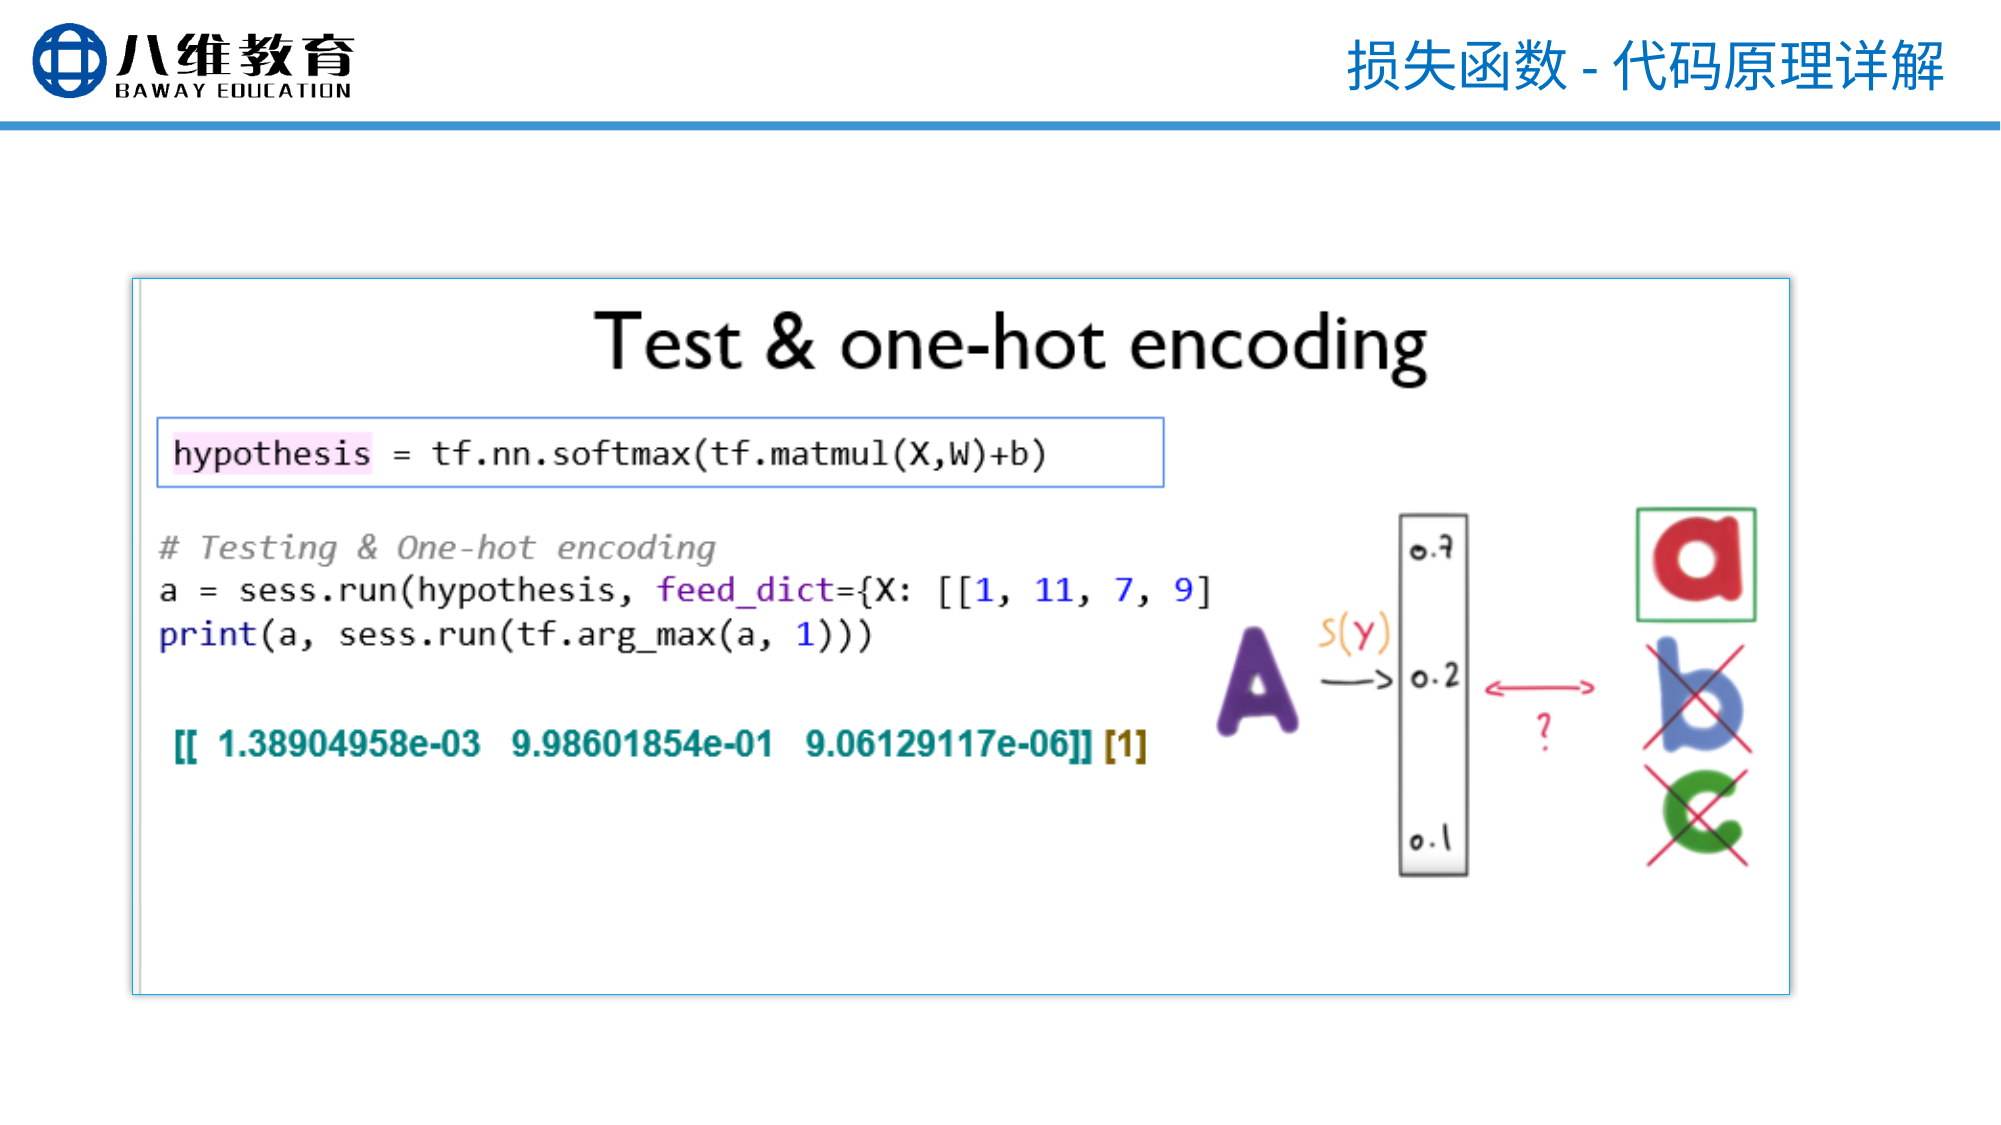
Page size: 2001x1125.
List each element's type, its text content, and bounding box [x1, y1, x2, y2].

title 损失函数-代码原理详解 [480, 30, 1961, 112]
picture [23, 19, 362, 106]
list [45, 207, 1920, 1093]
picture [134, 280, 1788, 993]
